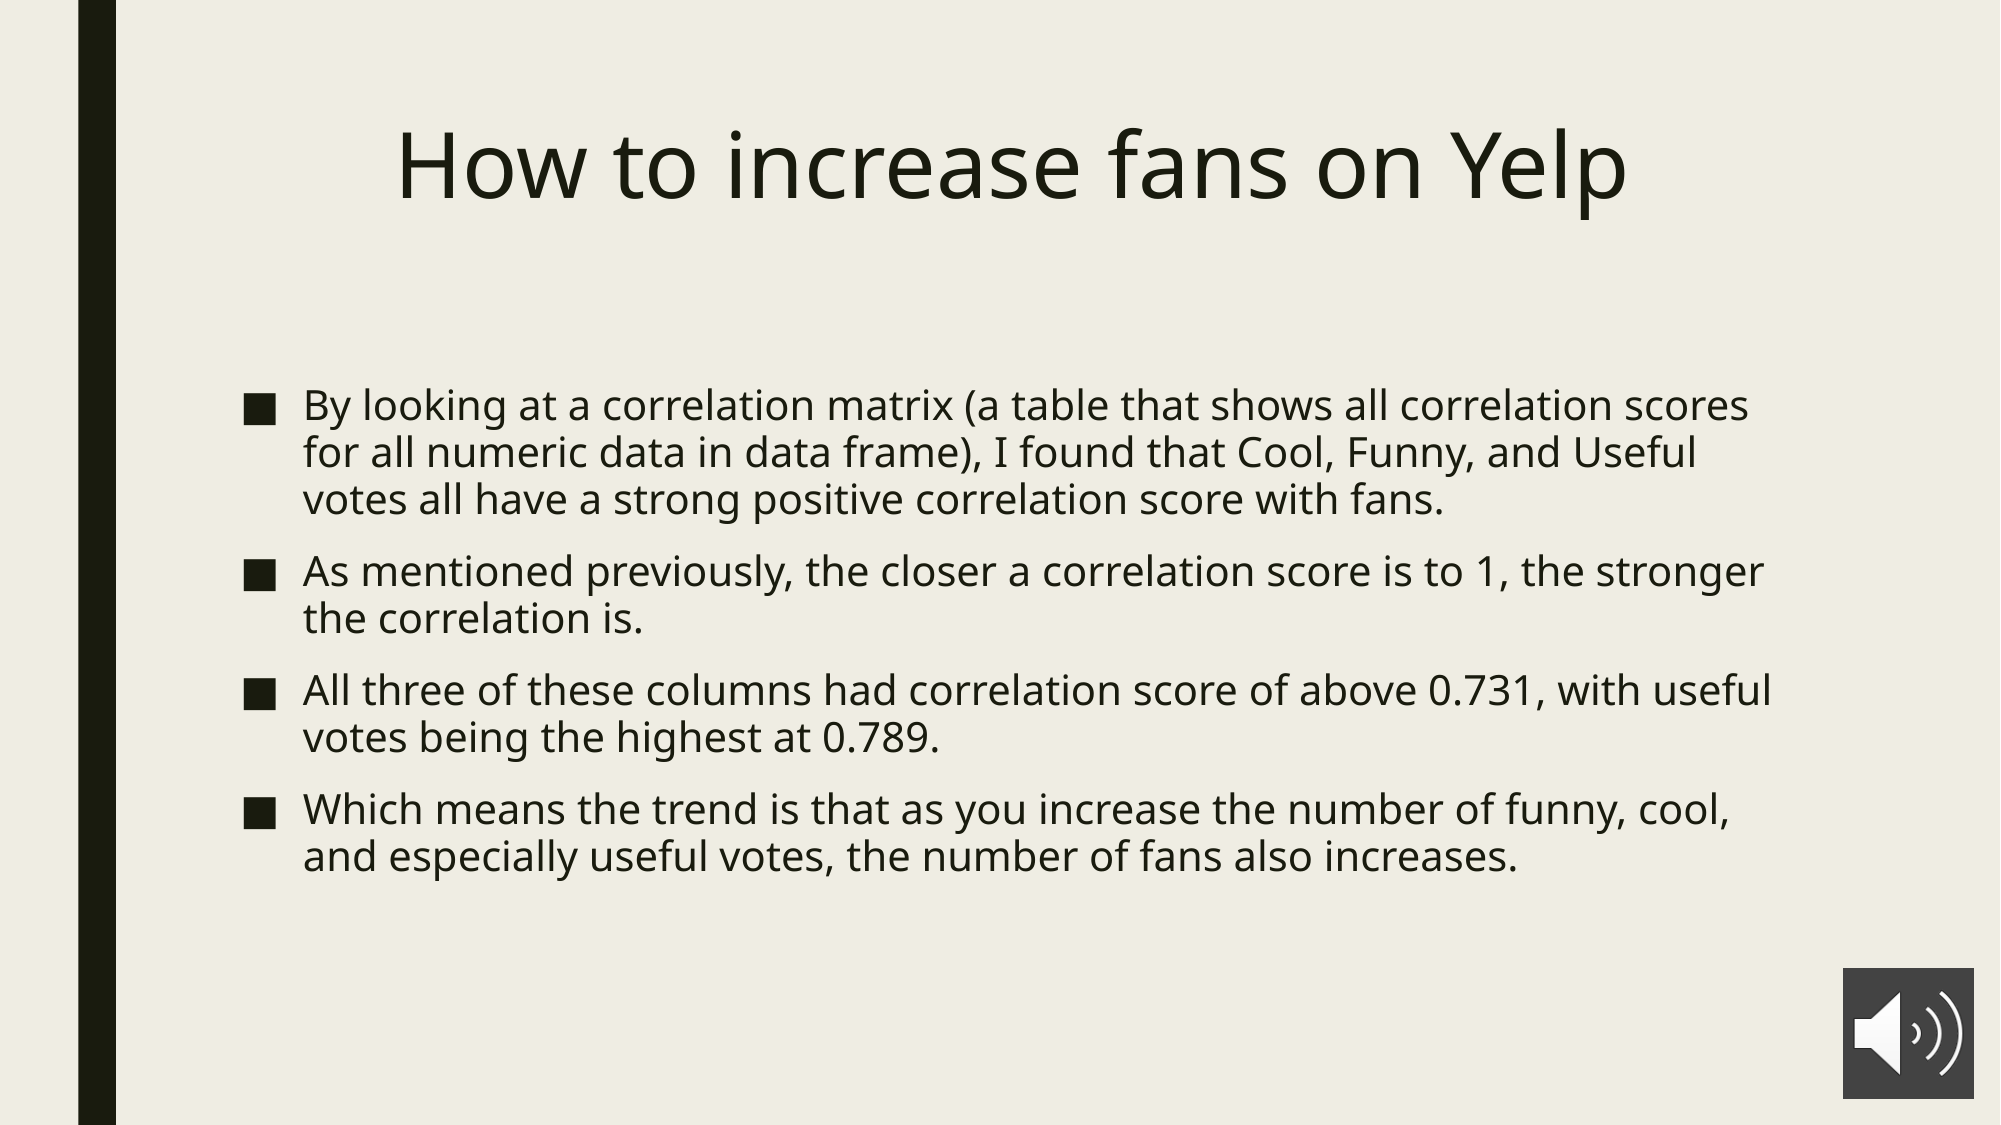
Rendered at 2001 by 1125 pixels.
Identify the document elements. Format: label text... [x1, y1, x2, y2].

list By looking at a correlation matrix (a table that shows all correlation scores for all numeric data in data frame), I found that Cool, Funny, and Useful votes all have a strong positive correlation score with fans. As mentioned previously, the closer a correlation score is to 1, the stronger the correlation is. All three of these columns had correlation score of above 0.731, with useful votes being the highest at 0.789. Which means the trend is that as you increase the number of funny, cool, and especially useful votes, the number of fans also increases. [225, 375, 1800, 963]
picture [1841, 966, 1975, 1100]
title How to increase fans on Yelp [225, 112, 1800, 357]
